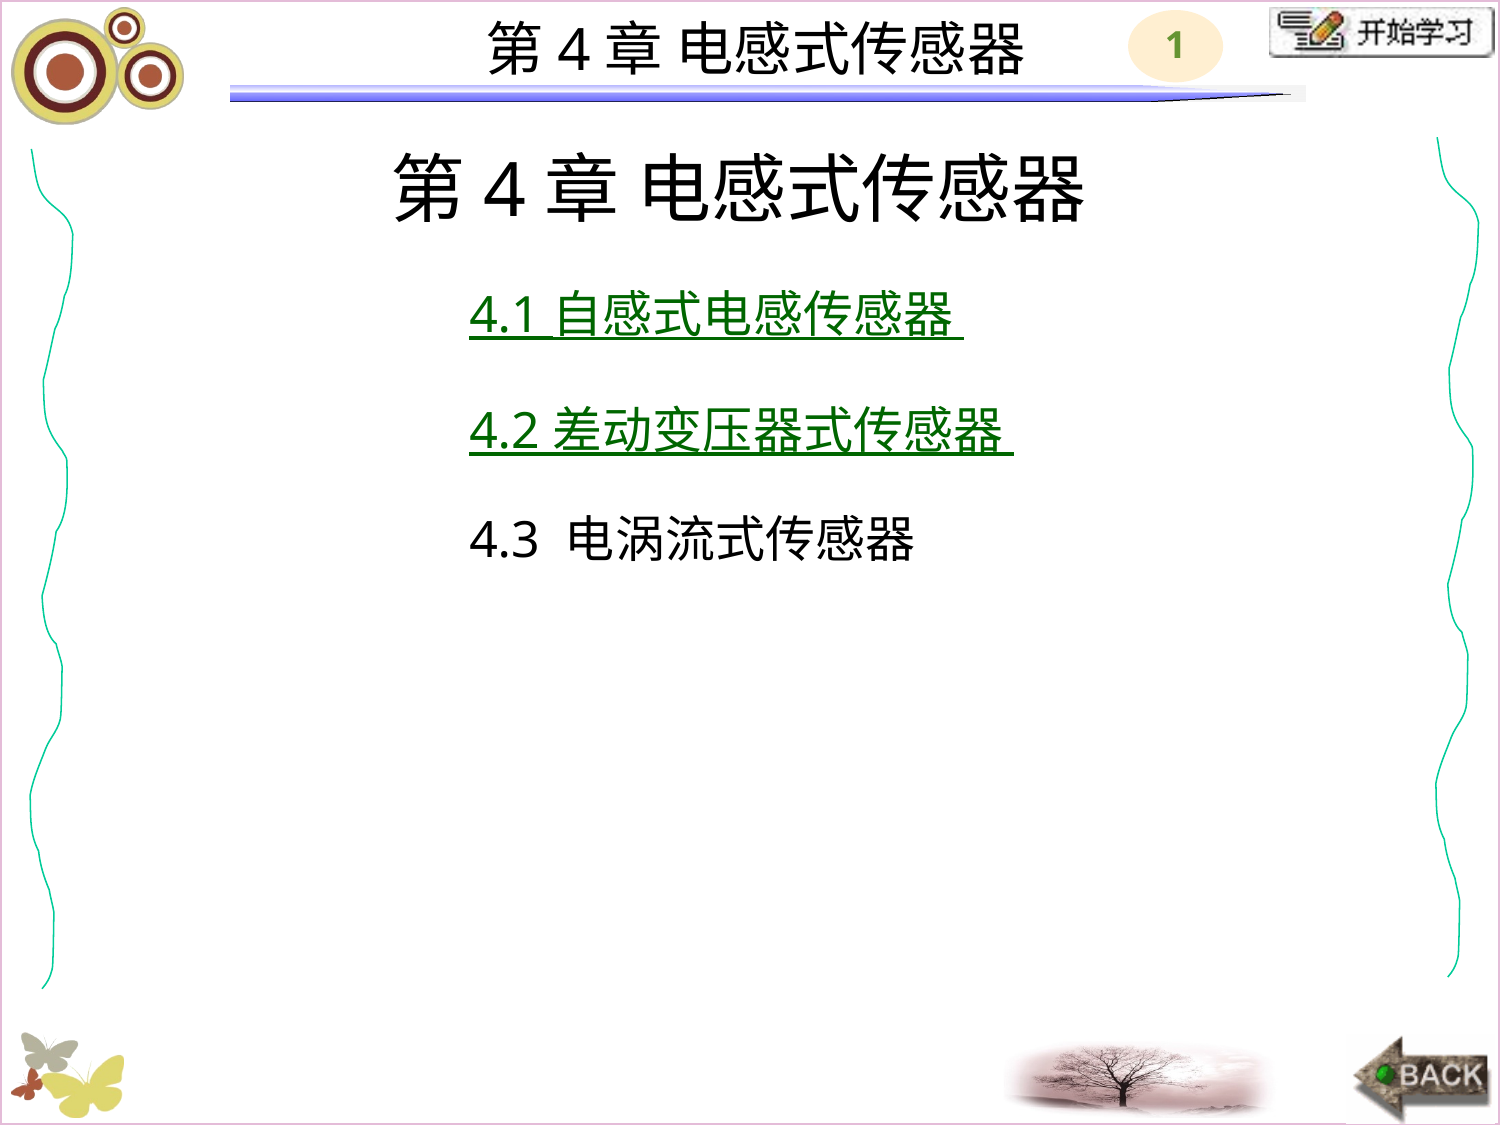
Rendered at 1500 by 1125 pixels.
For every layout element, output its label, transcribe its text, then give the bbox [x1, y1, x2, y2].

picture [1346, 1034, 1495, 1124]
picture [986, 1039, 1290, 1118]
picture [230, 85, 1306, 102]
picture [1269, 7, 1495, 58]
text_box 4.1 自感式电感传感器 4.2 差动变压器式传感器 4.3 电涡流式传感器 [454, 231, 1048, 575]
picture [11, 7, 184, 125]
picture [11, 1032, 124, 1118]
title 第4章 电感式传感器 [93, 106, 1400, 232]
